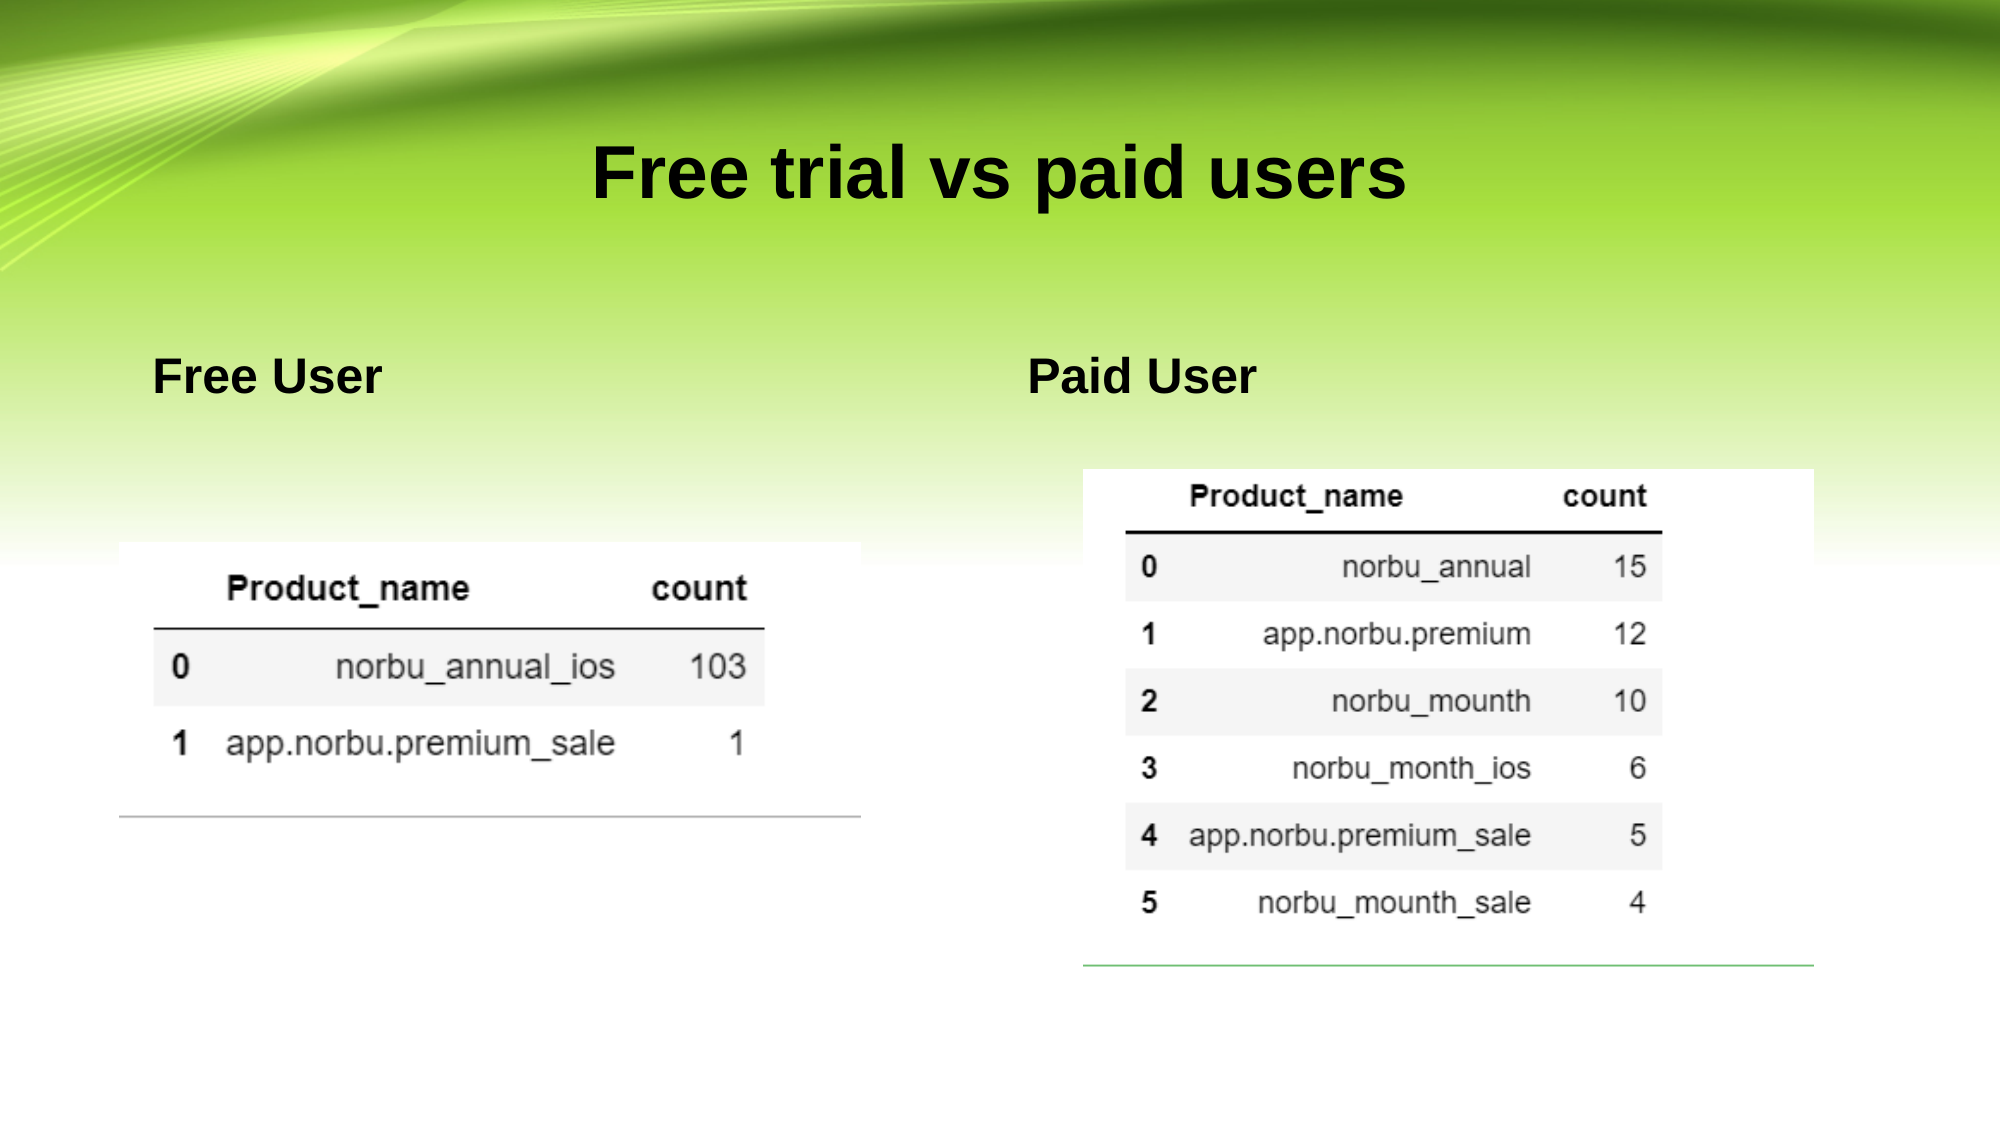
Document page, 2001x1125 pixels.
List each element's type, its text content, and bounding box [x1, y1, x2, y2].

title Free trial vs paid users [137, 59, 1864, 278]
list Free User [137, 275, 985, 412]
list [119, 542, 861, 826]
picture [0, 0, 2000, 1125]
list Paid User [1012, 275, 1864, 412]
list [1083, 469, 1814, 972]
